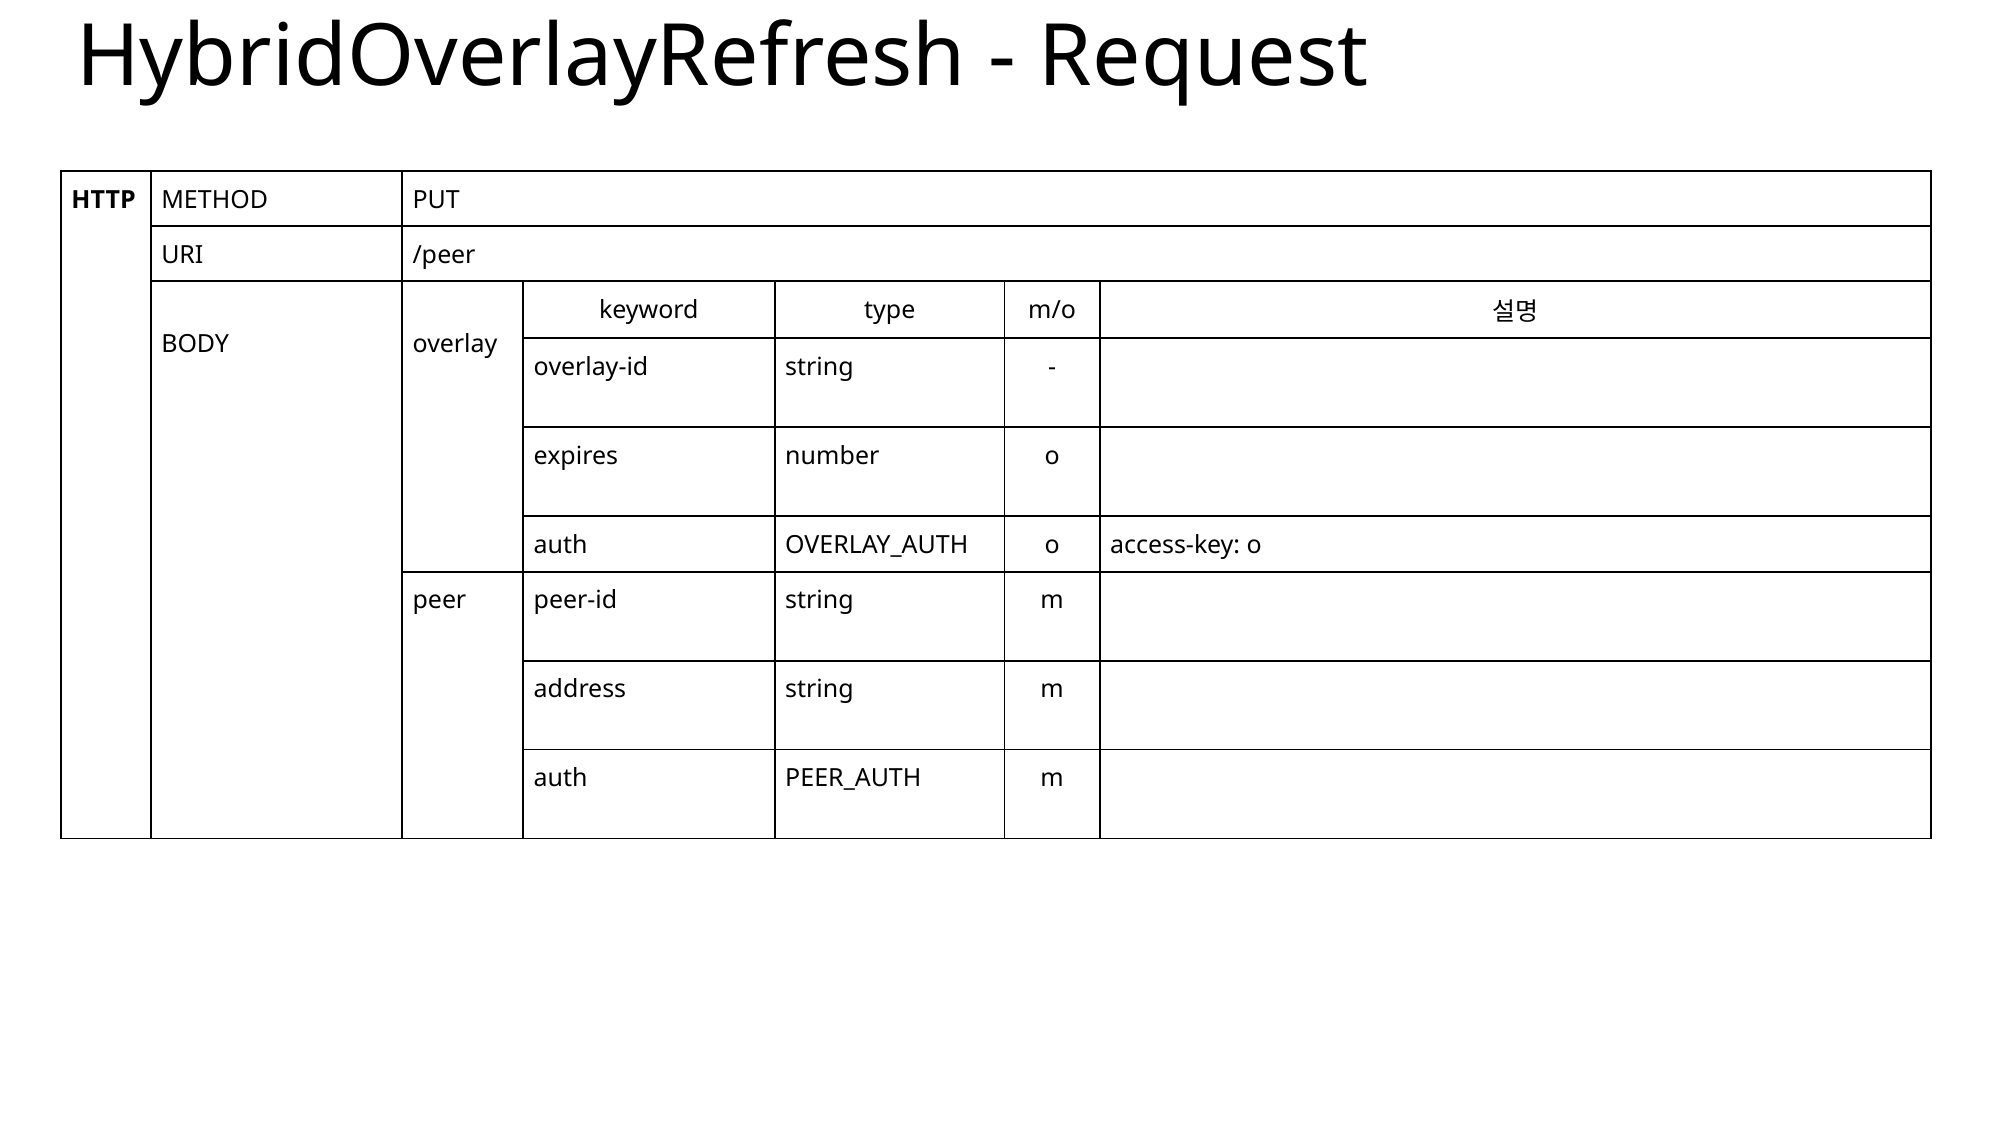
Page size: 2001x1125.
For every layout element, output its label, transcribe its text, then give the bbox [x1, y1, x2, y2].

table_cell [1101, 573, 1930, 660]
table_cell - [1005, 339, 1099, 426]
table_cell m [1005, 662, 1099, 749]
table_cell peer [403, 573, 522, 838]
table_cell BODY [152, 282, 401, 838]
table_cell overlay-id [524, 339, 774, 426]
table_header HTTP [62, 172, 150, 838]
table_cell string [776, 573, 1004, 660]
table_cell OVERLAY_AUTH [776, 517, 1004, 571]
table_cell o [1005, 517, 1099, 571]
table_cell URI [152, 227, 401, 280]
table_cell expires [524, 428, 774, 515]
table_cell type [776, 282, 1004, 337]
table_cell [1101, 750, 1930, 838]
table_cell m [1005, 573, 1099, 660]
table_header METHOD [152, 172, 401, 225]
title HybridOverlayRefresh - Request [61, 3, 1931, 112]
table_cell [1101, 662, 1930, 749]
table_cell access-key: o [1101, 517, 1930, 571]
table_cell [1101, 428, 1930, 515]
table_cell [1101, 339, 1930, 426]
table_cell m [1005, 750, 1099, 838]
table_cell peer-id [524, 573, 774, 660]
table_cell 설명 [1101, 282, 1930, 337]
table_cell /peer [403, 227, 1930, 280]
table_cell o [1005, 428, 1099, 515]
table_cell PEER_AUTH [776, 750, 1004, 838]
table_cell number [776, 428, 1004, 515]
table_cell auth [524, 750, 774, 838]
table_cell string [776, 662, 1004, 749]
table_cell address [524, 662, 774, 749]
table_cell string [776, 339, 1004, 426]
table_header PUT [403, 172, 1930, 225]
table_cell m/o [1005, 282, 1099, 337]
table_cell auth [524, 517, 774, 571]
table_cell overlay [403, 282, 522, 571]
table_cell keyword [524, 282, 774, 337]
